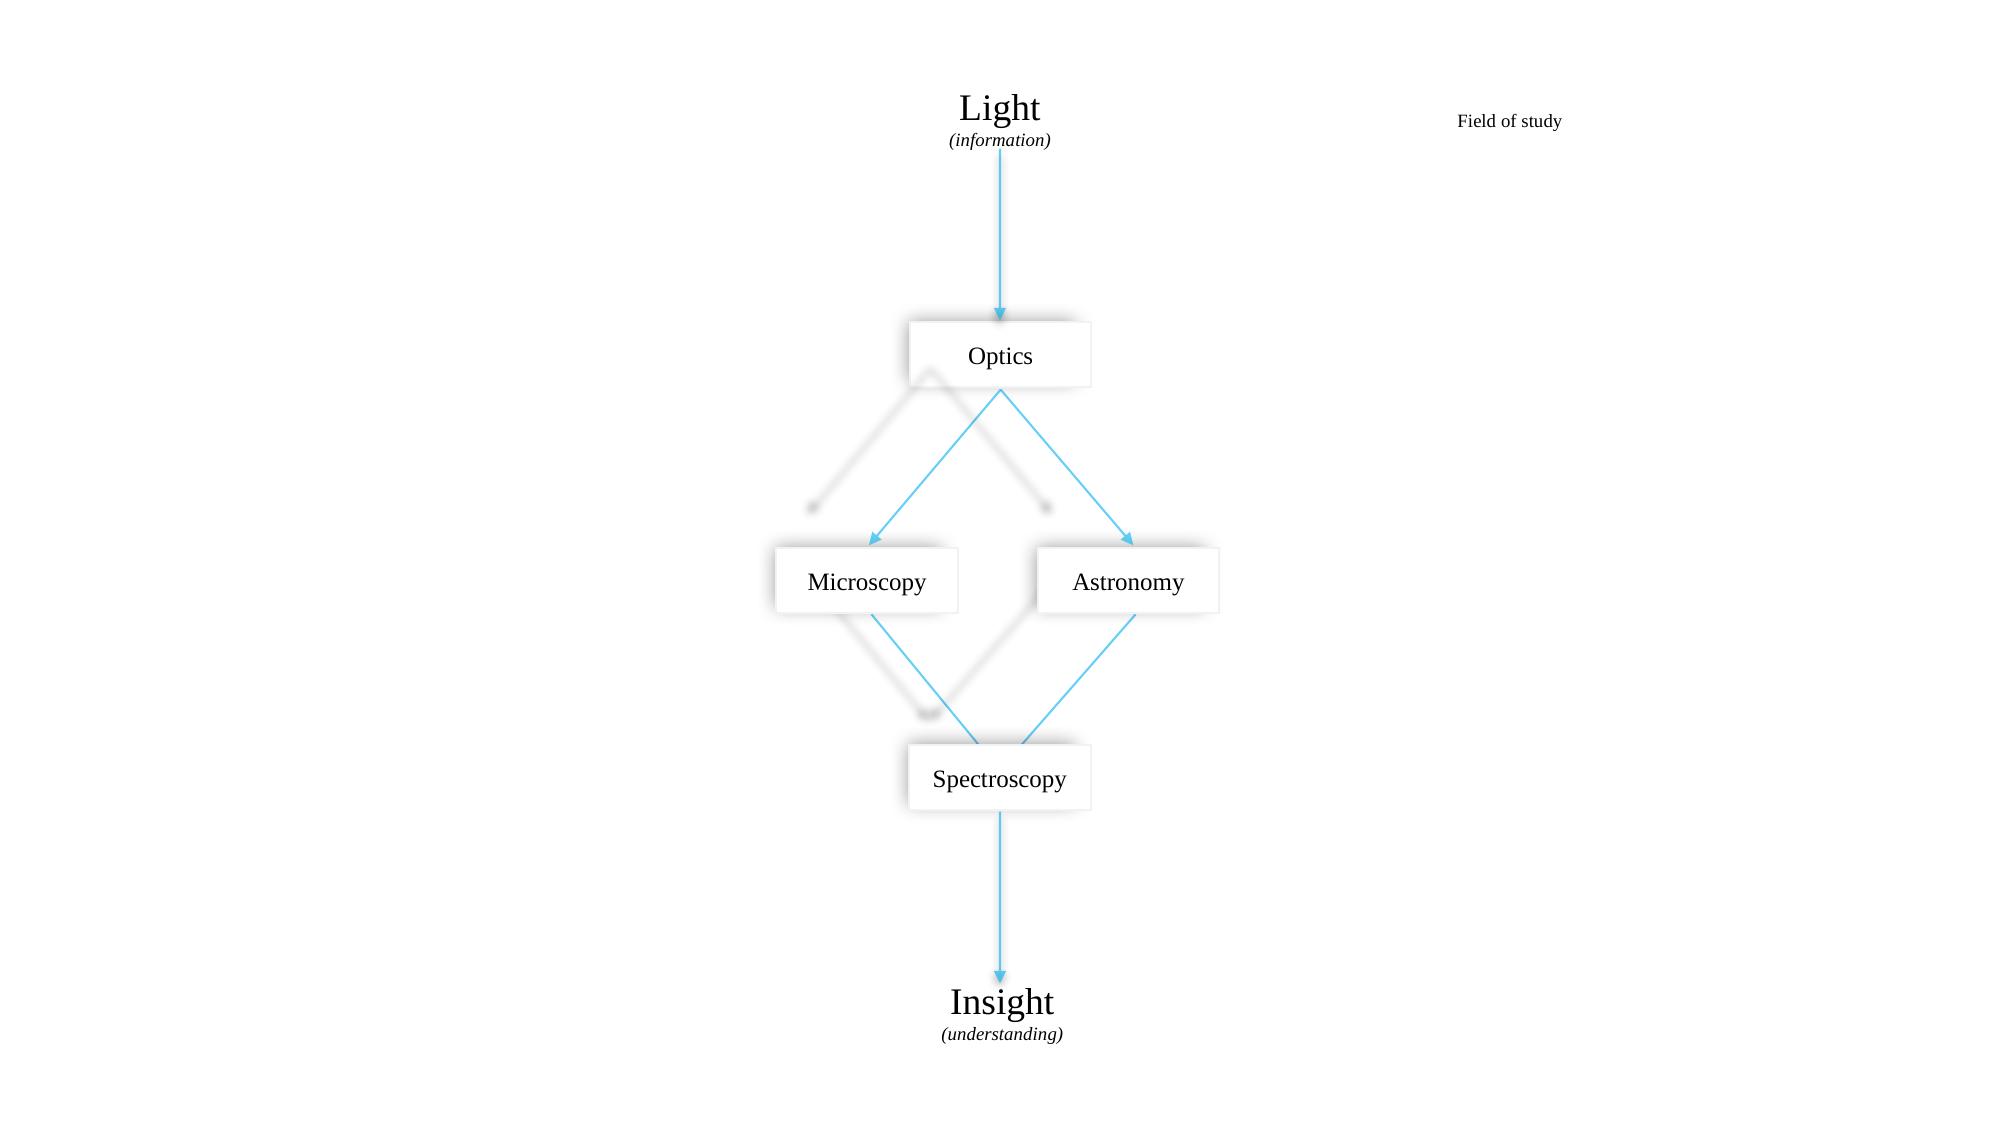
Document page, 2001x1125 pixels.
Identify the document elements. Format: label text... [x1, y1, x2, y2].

text_box Field of study [1353, 101, 1667, 139]
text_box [776, 75, 1220, 1053]
